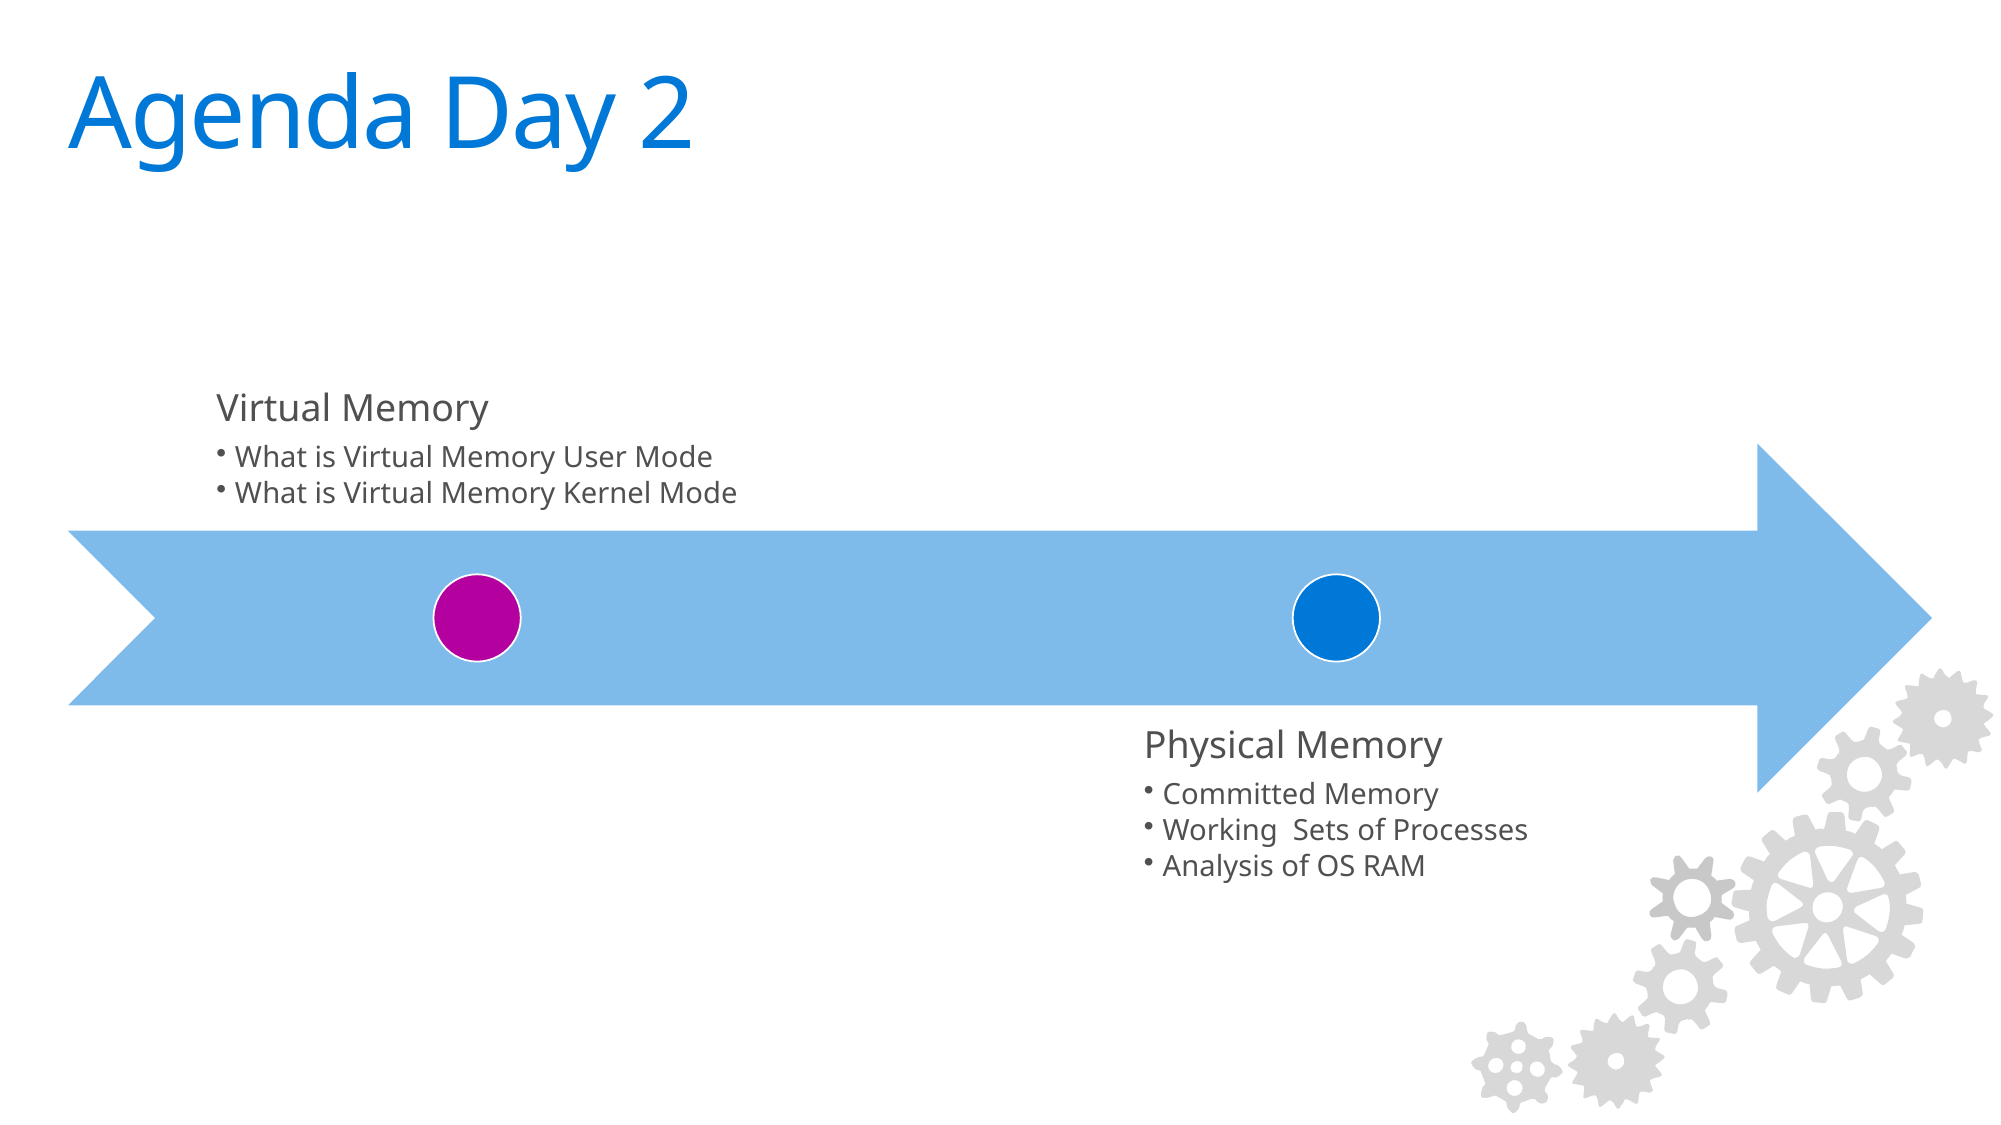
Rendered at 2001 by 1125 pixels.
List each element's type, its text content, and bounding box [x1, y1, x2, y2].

title Agenda Day 2 [44, 47, 1957, 196]
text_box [67, 181, 1933, 1055]
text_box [1469, 668, 1994, 1114]
